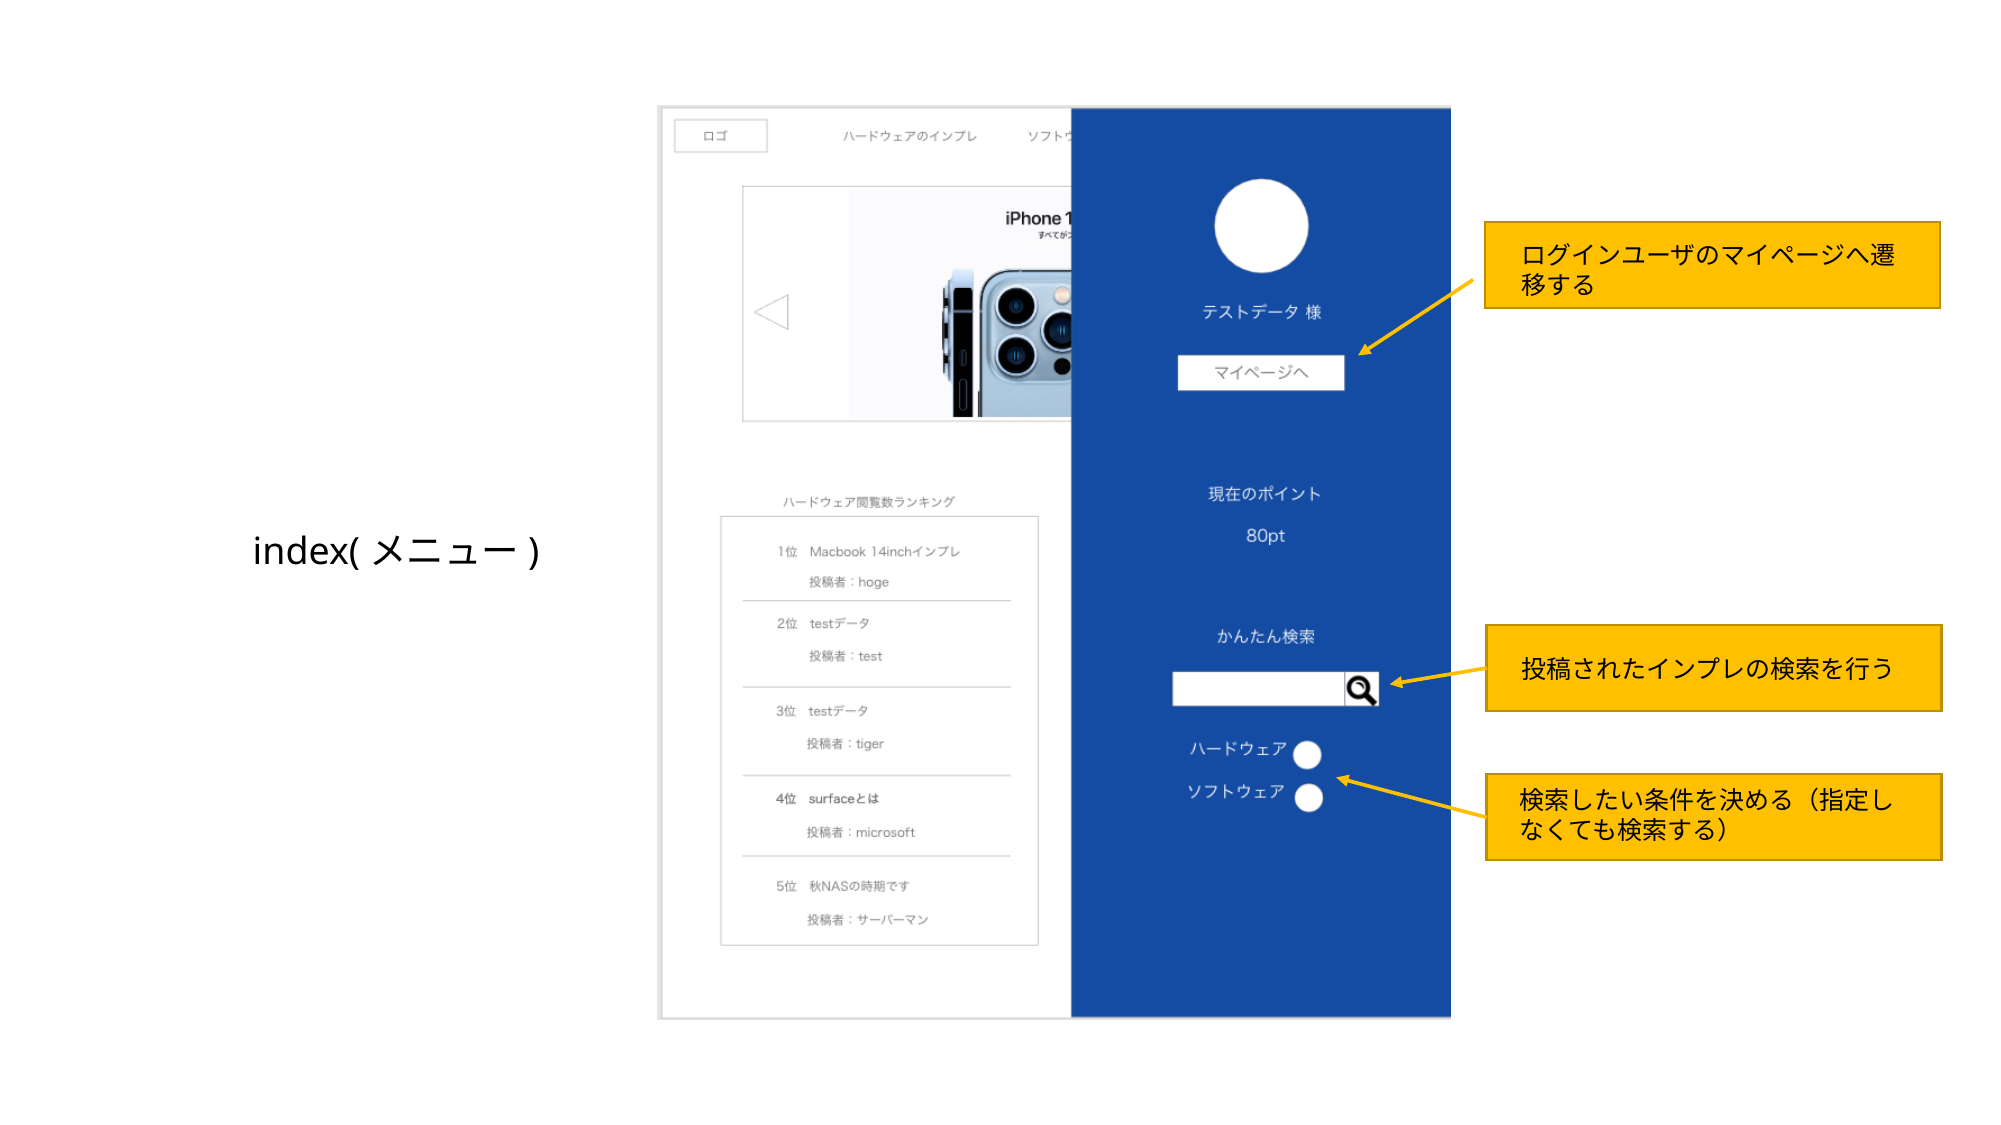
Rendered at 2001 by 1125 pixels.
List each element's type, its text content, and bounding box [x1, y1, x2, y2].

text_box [1357, 279, 1473, 356]
text_box 検索したい条件を決める（指定しなくても検索する） [1505, 777, 1920, 853]
text_box 投稿されたインプレの検索を行う [1506, 646, 1922, 692]
picture [657, 105, 1452, 1020]
text_box ログインユーザのマイページへ遷移する [1506, 232, 1922, 308]
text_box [1389, 667, 1487, 685]
text_box [1484, 221, 1941, 309]
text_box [1336, 777, 1487, 818]
text_box index(メニュー) [237, 519, 555, 580]
text_box [1485, 624, 1943, 712]
text_box [1485, 773, 1943, 861]
